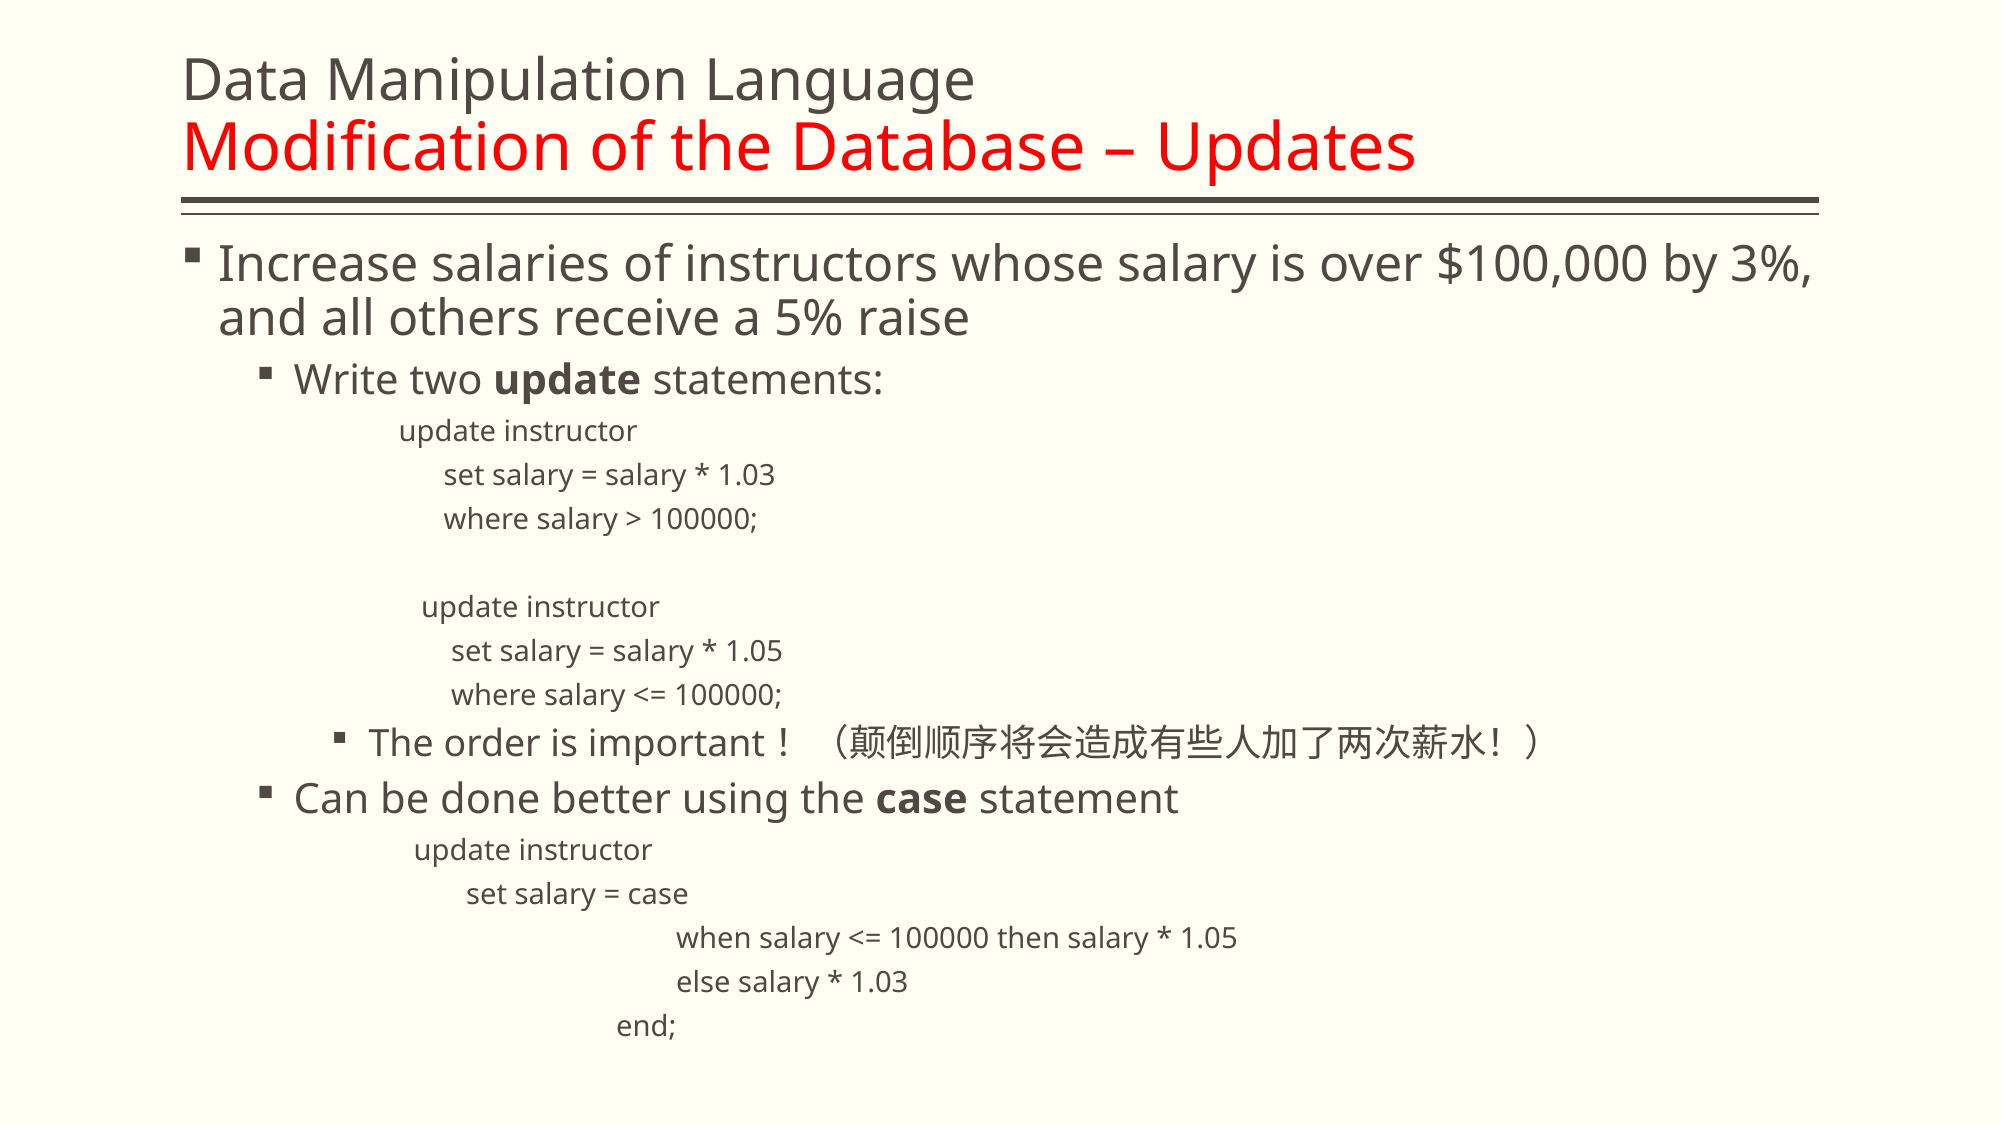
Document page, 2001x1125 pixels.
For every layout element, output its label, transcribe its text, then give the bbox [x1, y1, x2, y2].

title Data Manipulation Language Modification of the Database – Updates [181, 12, 1819, 193]
list Increase salaries of instructors whose salary is over $100,000 by 3%, and all others receive a 5% raise Write two update statements: update instructor set salary = salary * 1.03 where salary > 100000; update instructor set salary = salary * 1.05 where salary <= 100000; The order is important！（颠倒顺序将会造成有些人加了两次薪水！） Can be done better using the case statement update instructor set salary = case when salary <= 100000 then salary * 1.05 else salary * 1.03 end; [181, 230, 1819, 1070]
